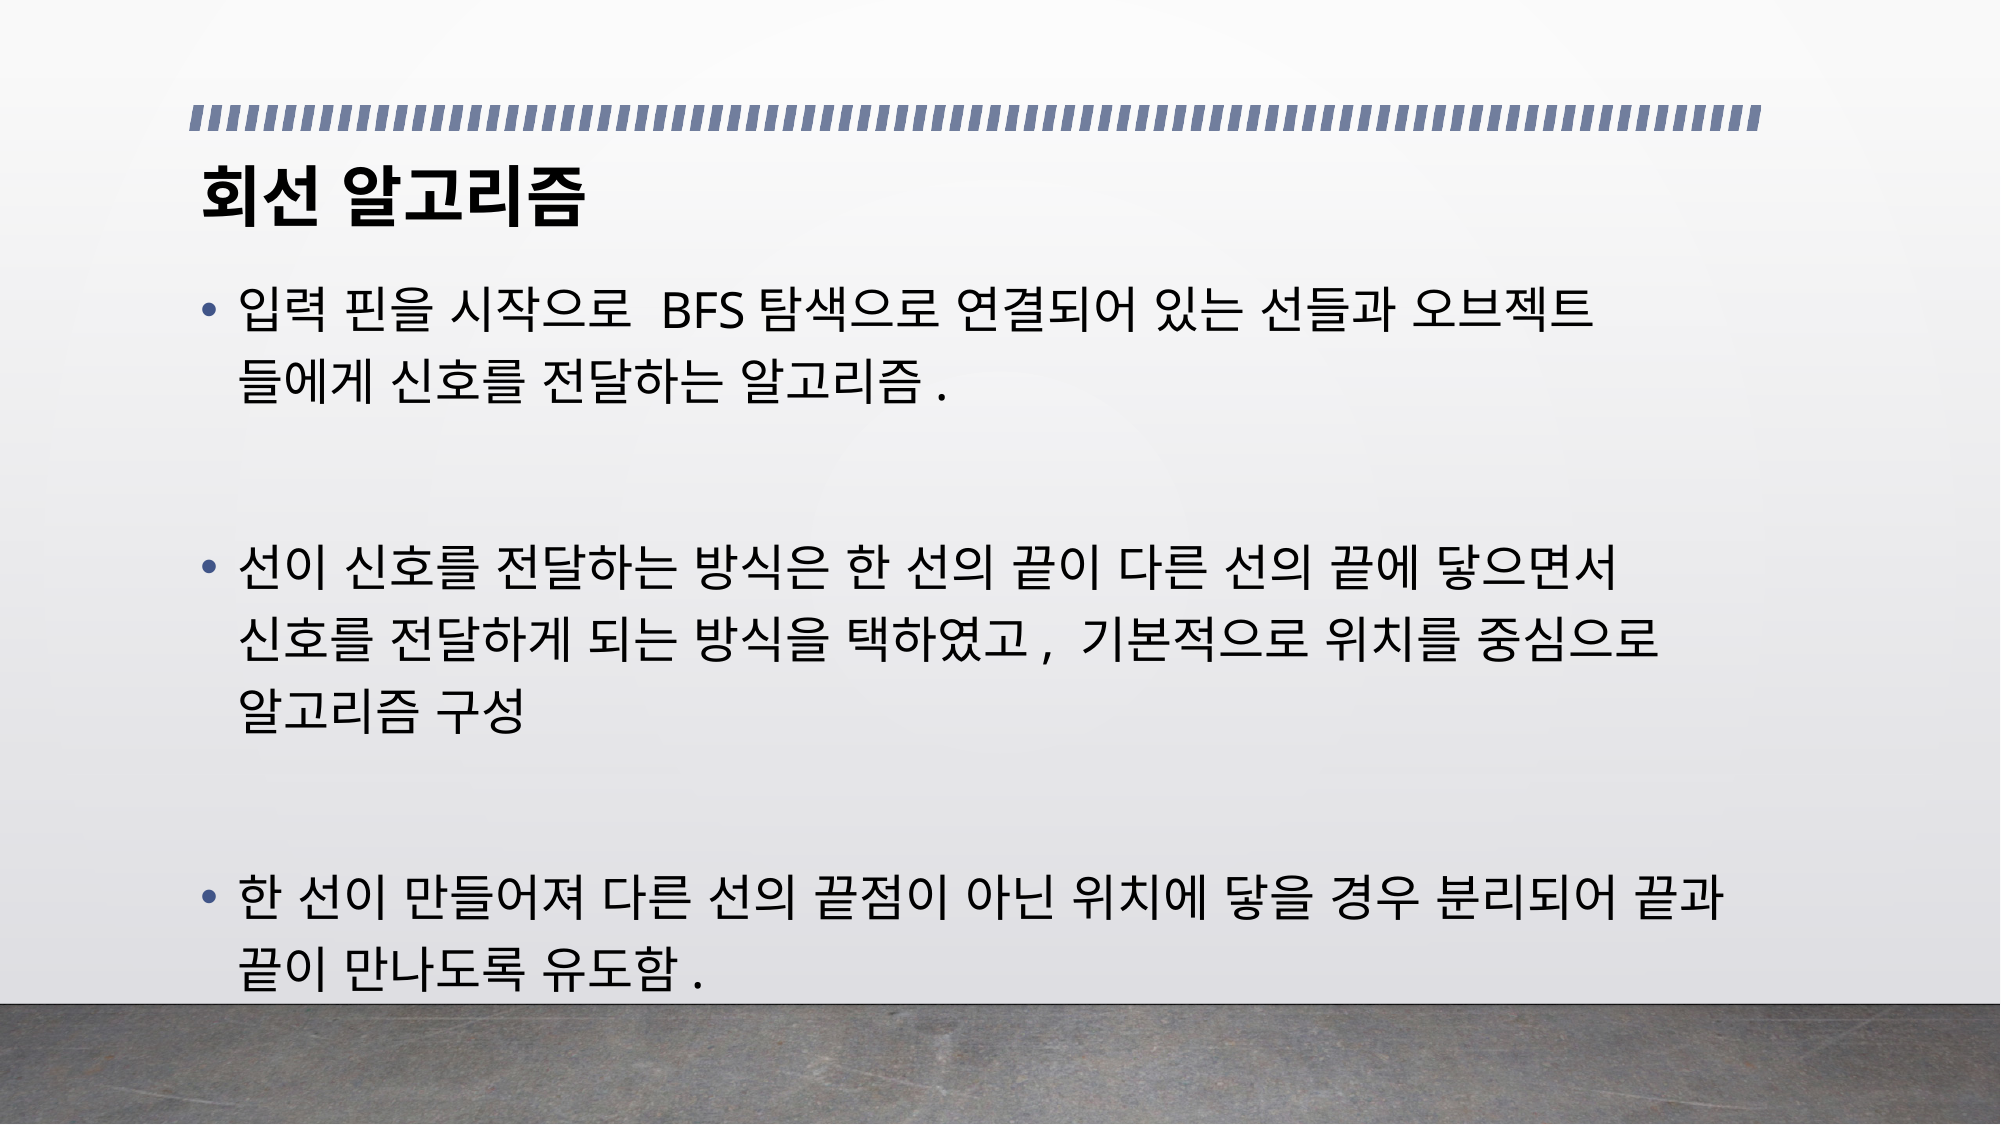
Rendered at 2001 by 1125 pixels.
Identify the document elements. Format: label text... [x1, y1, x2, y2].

title 회선 알고리즘 [185, 156, 1761, 259]
list 입력 핀을 시작으로 BFS탐색으로 연결되어 있는 선들과 오브젝트 들에게 신호를 전달하는 알고리즘. 선이 신호를 전달하는 방식은 한 선의 끝이 다른 선의 끝에 닿으면서 신호를 전달하게 되는 방식을 택하였고, 기본적으로 위치를 중심으로 알고리즘 구성 한 선이 만들어져 다른 선의 끝점이 아닌 위치에 닿을 경우 분리되어 끝과 끝이 만나도록 유도함. [185, 259, 1761, 800]
picture [0, 1004, 2000, 1124]
